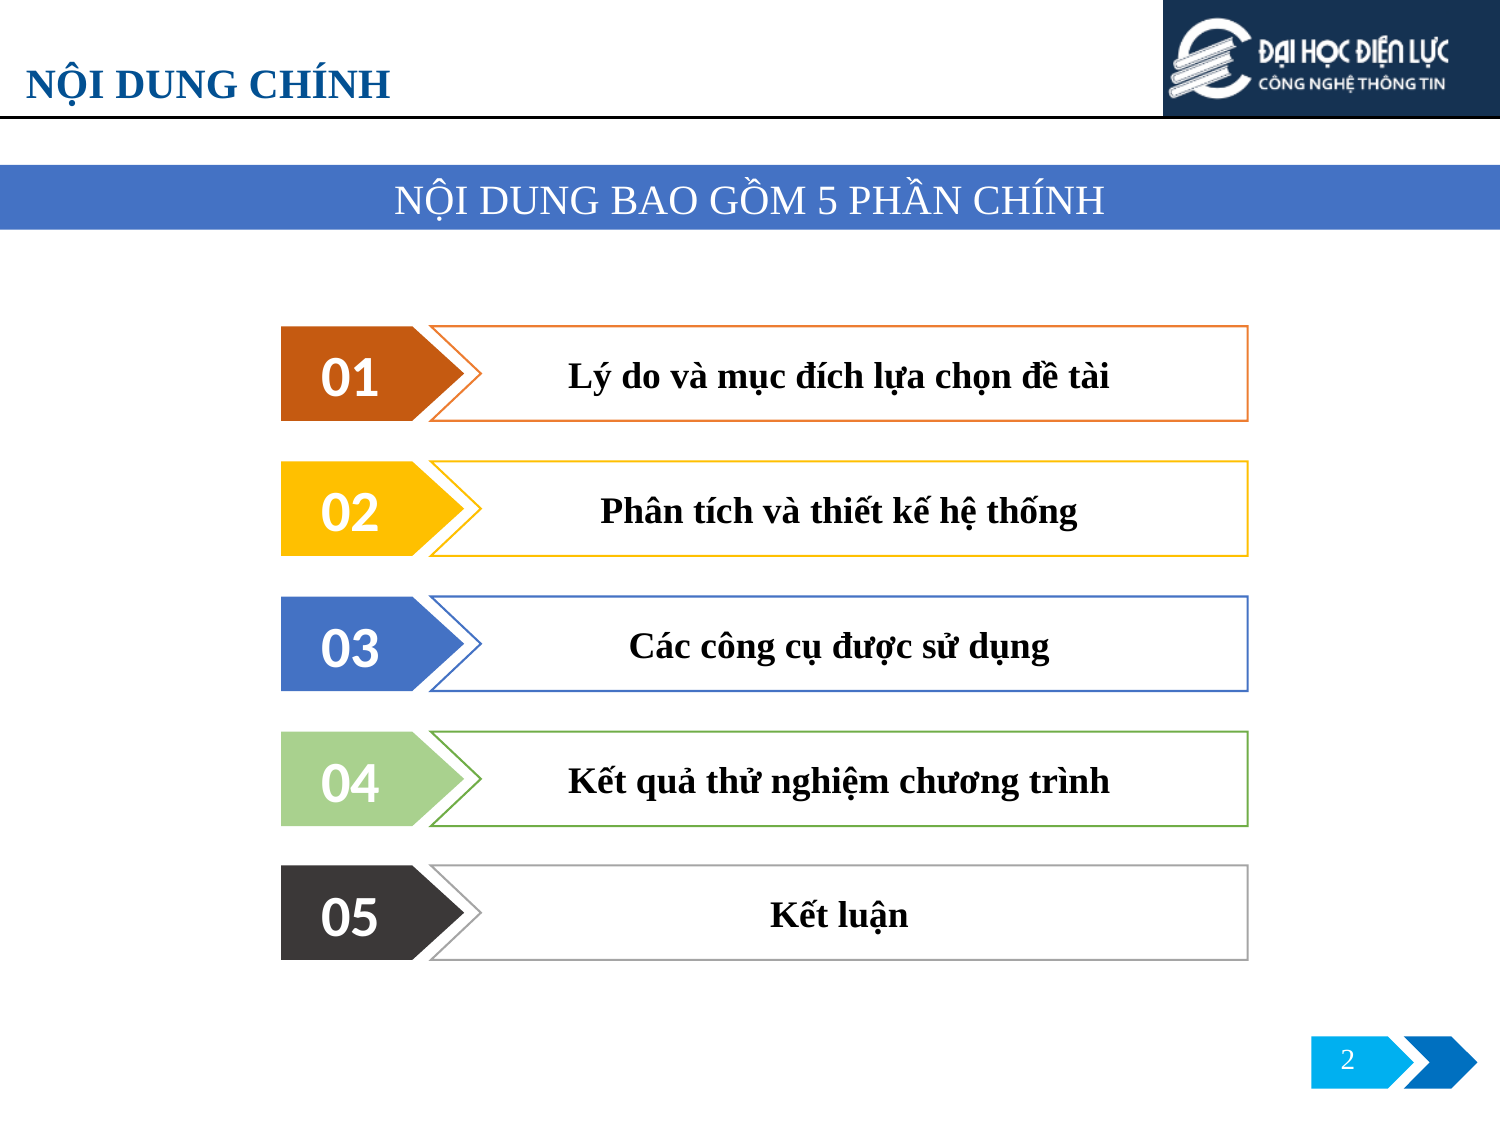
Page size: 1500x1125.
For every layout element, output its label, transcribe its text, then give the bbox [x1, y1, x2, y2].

text_box Các công cụ được sử dụng [428, 595, 1249, 693]
text_box NỘI DUNG BAO GỒM 5 PHẦN CHÍNH [0, 164, 1500, 230]
text_box [280, 325, 466, 422]
text_box 03 [306, 608, 406, 679]
text_box 05 [306, 877, 406, 948]
text_box NỘI DUNG CHÍNH [0, 49, 417, 115]
picture [1163, 0, 1500, 117]
text_box [280, 595, 466, 693]
text_box Kết luận [428, 864, 1249, 961]
text_box [280, 730, 466, 828]
text_box 04 [306, 743, 406, 814]
text_box 02 [306, 473, 406, 544]
text_box Lý do và mục đích lựa chọn đề tài [428, 325, 1249, 422]
text_box [280, 864, 466, 961]
text_box 01 [306, 338, 406, 409]
text_box Phân tích và thiết kế hệ thống [428, 460, 1249, 557]
text_box Kết quả thử nghiệm chương trình [428, 730, 1249, 828]
text_box [280, 460, 466, 557]
